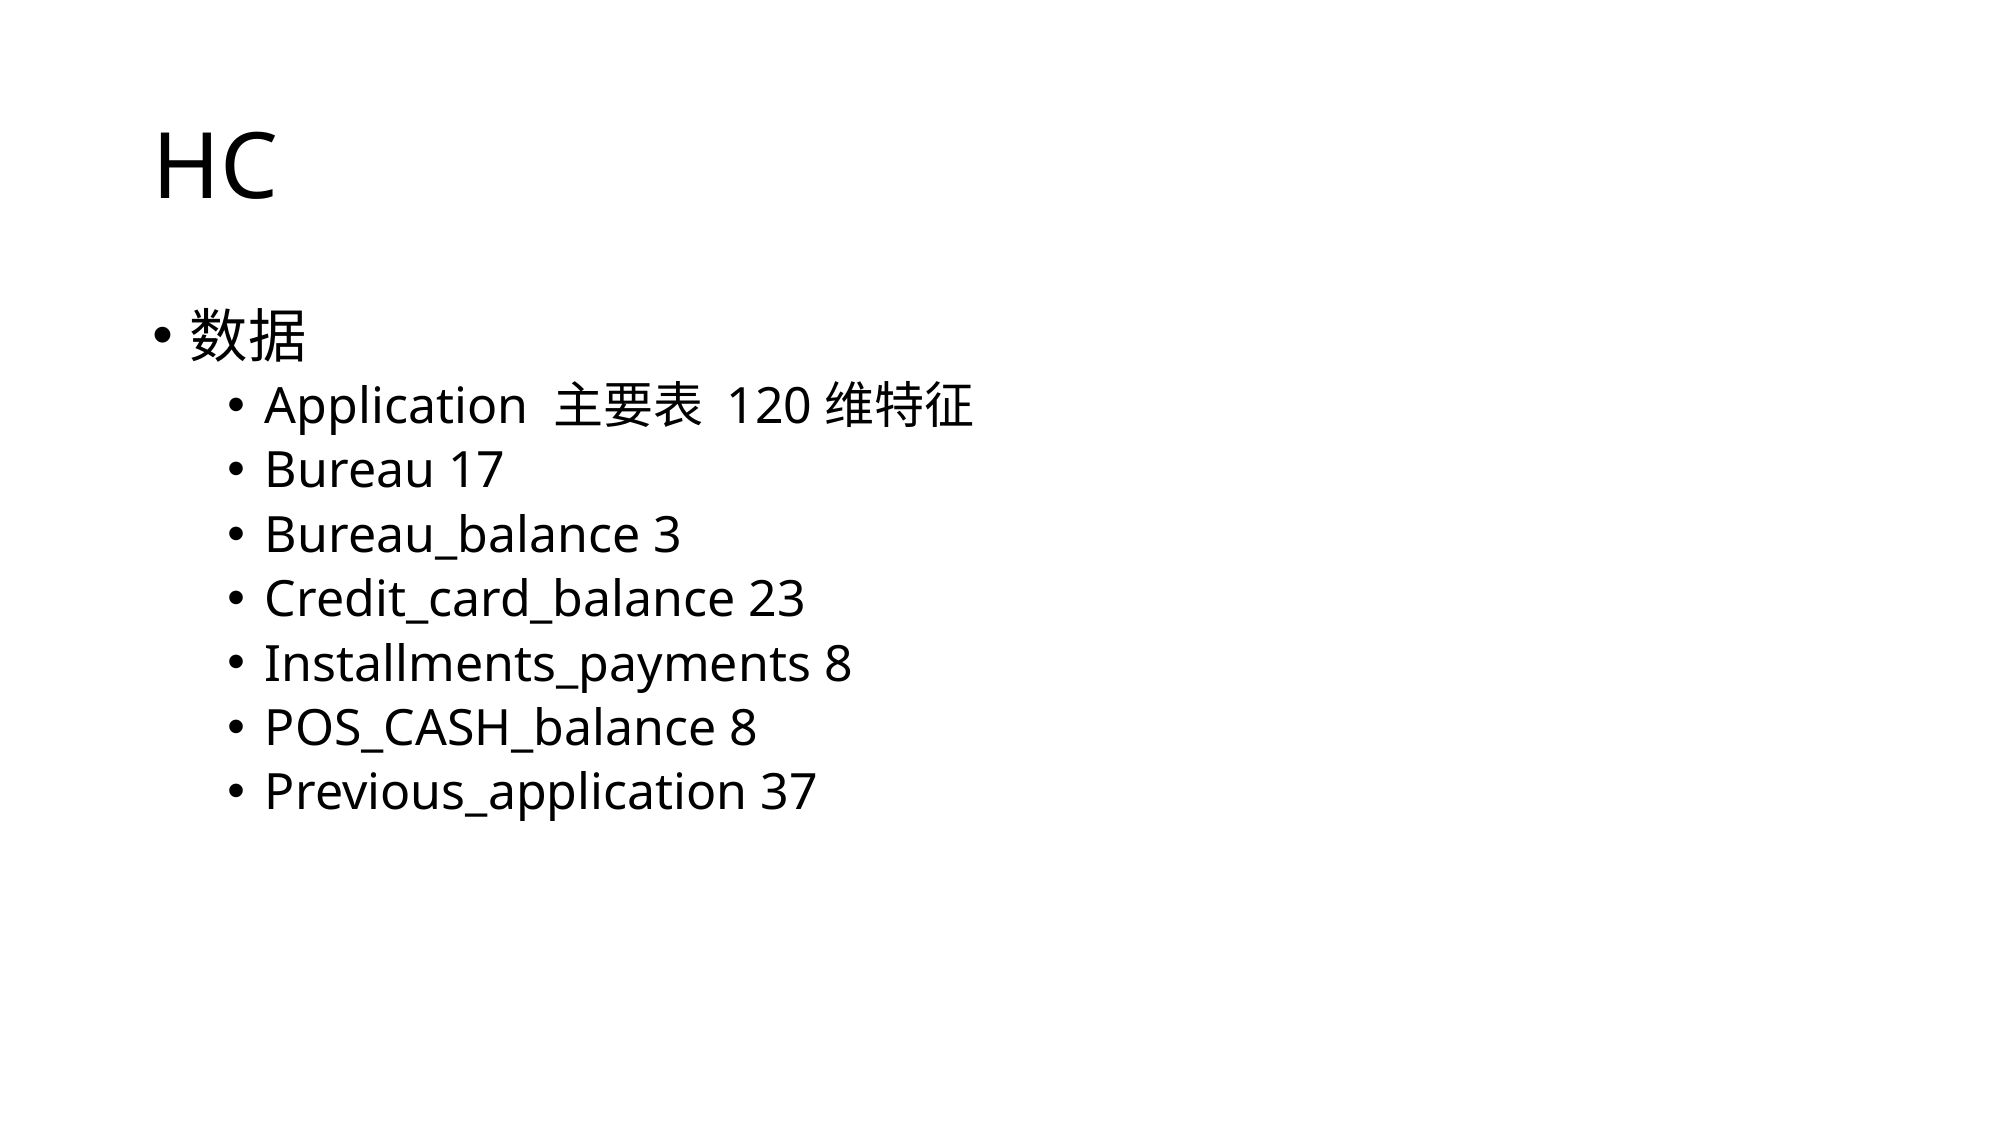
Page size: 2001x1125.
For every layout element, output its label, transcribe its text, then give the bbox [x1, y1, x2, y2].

list 数据 Application 主要表 120维特征 Bureau 17 Bureau_balance 3 Credit_card_balance 23 Installments_payments 8 POS_CASH_balance 8 Previous_application 37 [137, 299, 1863, 1014]
title HC [137, 59, 1863, 278]
